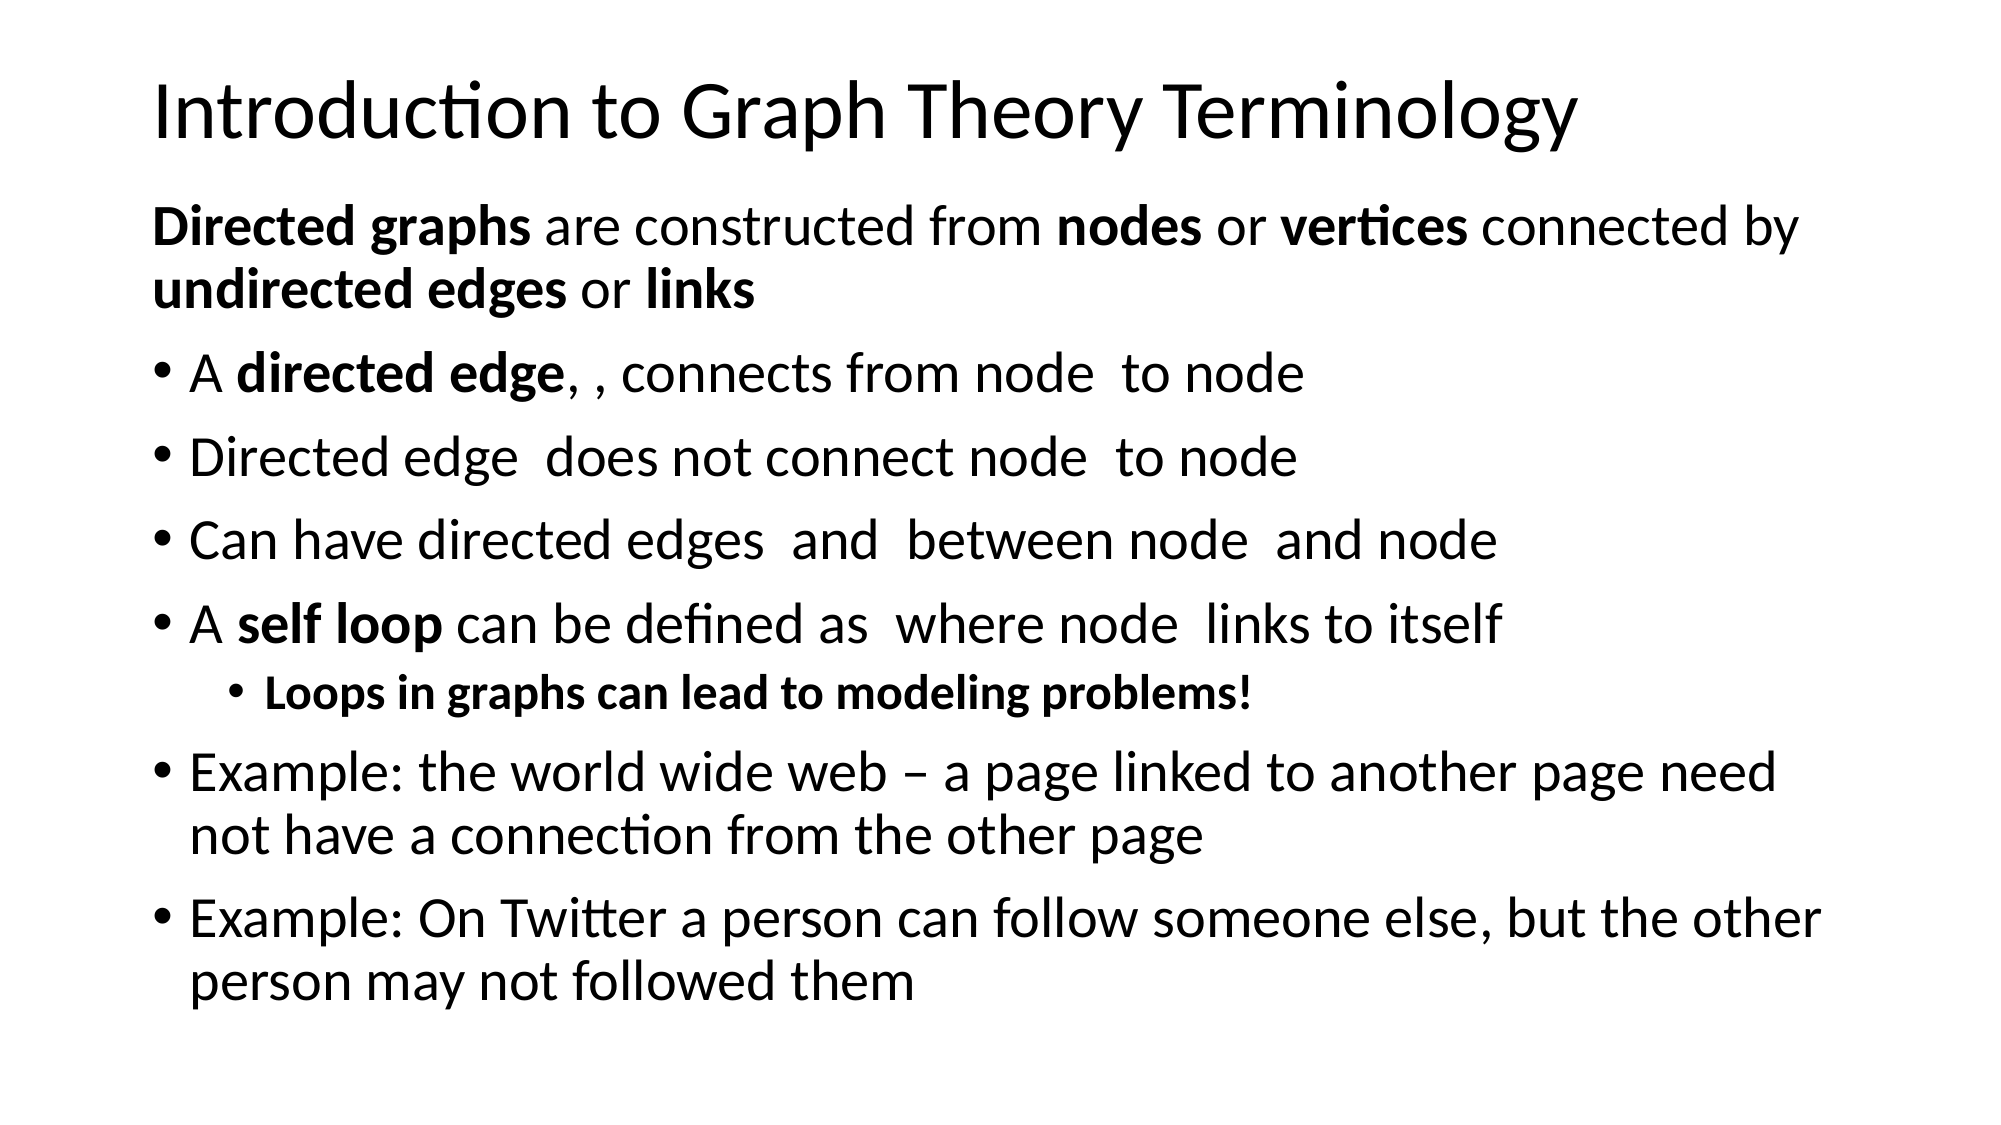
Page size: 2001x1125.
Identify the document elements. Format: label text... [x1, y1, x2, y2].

title Introduction to Graph Theory Terminology [137, 35, 1863, 188]
